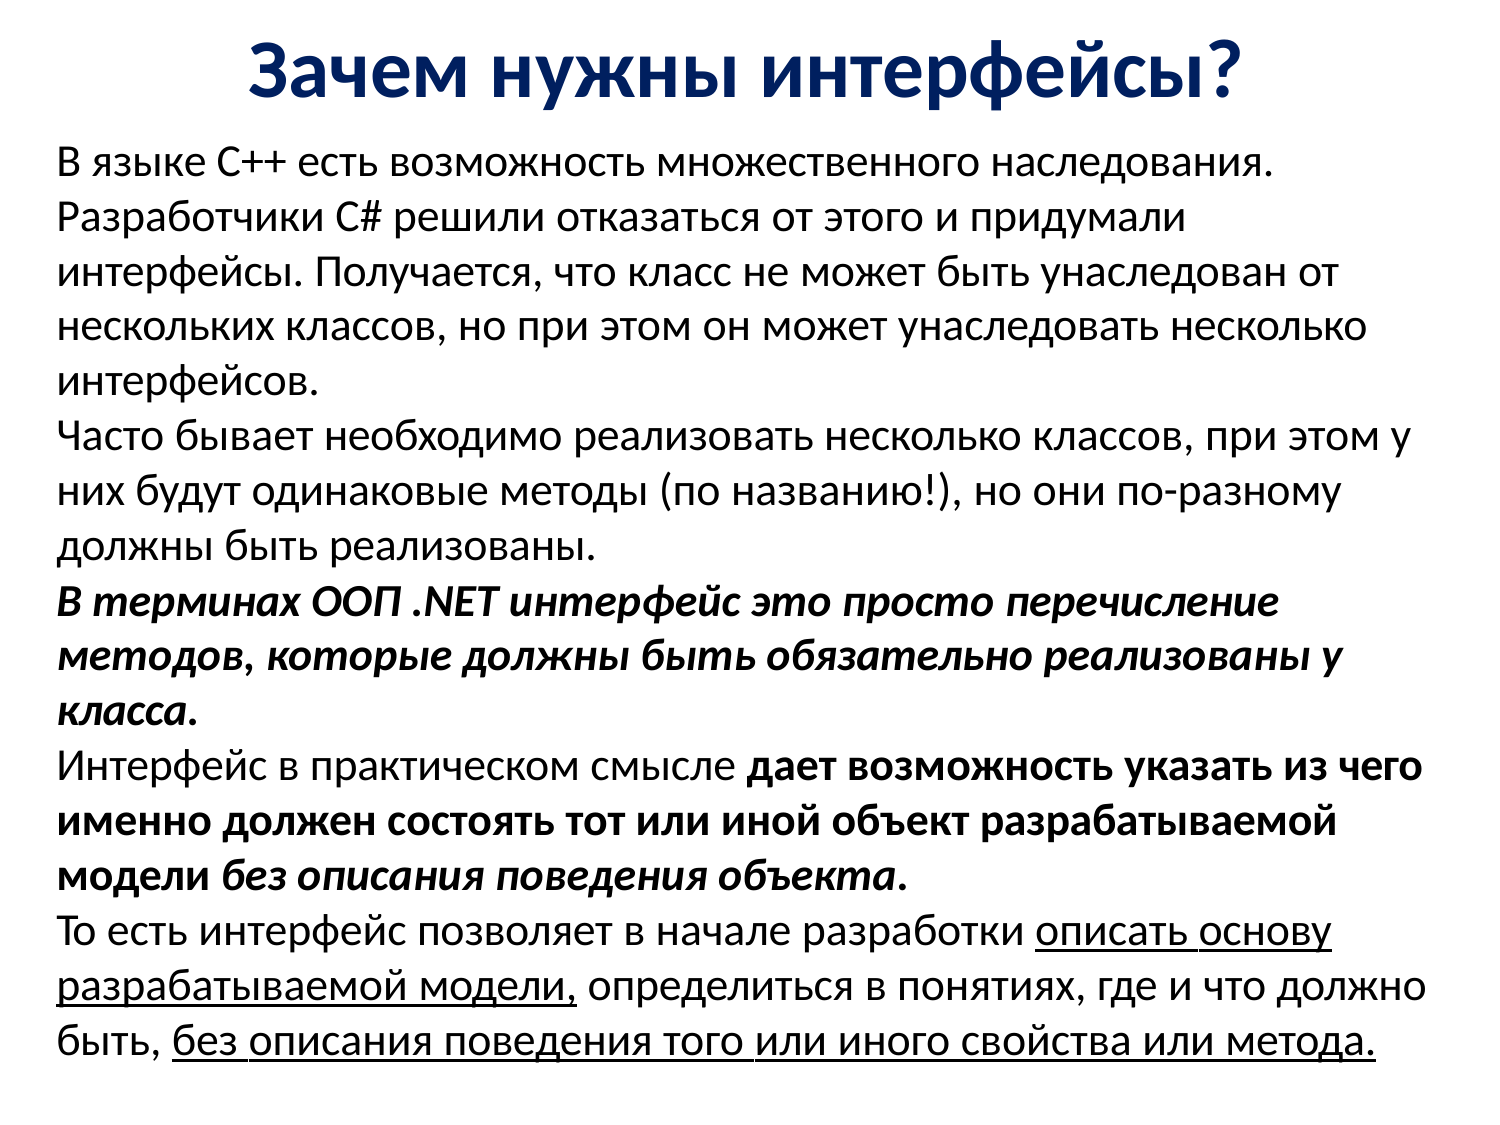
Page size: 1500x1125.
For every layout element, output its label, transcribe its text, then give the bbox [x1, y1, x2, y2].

title Зачем нужны интерфейсы? [246, 12, 1250, 128]
text_box В языке С++ есть возможность множественного наследования. Разработчики C# решили отказаться от этого и придумали интерфейсы. Получается, что класс не может быть унаследован от нескольких классов, но при этом он может унаследовать несколько интерфейсов. Часто бывает необходимо реализовать несколько классов, при этом у них будут одинаковые методы (по названию!), но они по-разному должны быть реализованы. В терминах ООП .NET интерфейс это просто перечисление методов, которые должны быть обязательно реализованы у класса. Интерфейс в практическом смысле дает возможность указать из чего именно должен состоять тот или иной объект разрабатываемой модели без описания поведения объекта. То есть интерфейс позволяет в начале разработки описать основу разрабатываемой модели, определиться в понятиях, где и что должно быть, без описания поведения того или иного свойства или метода. [54, 128, 1437, 1065]
